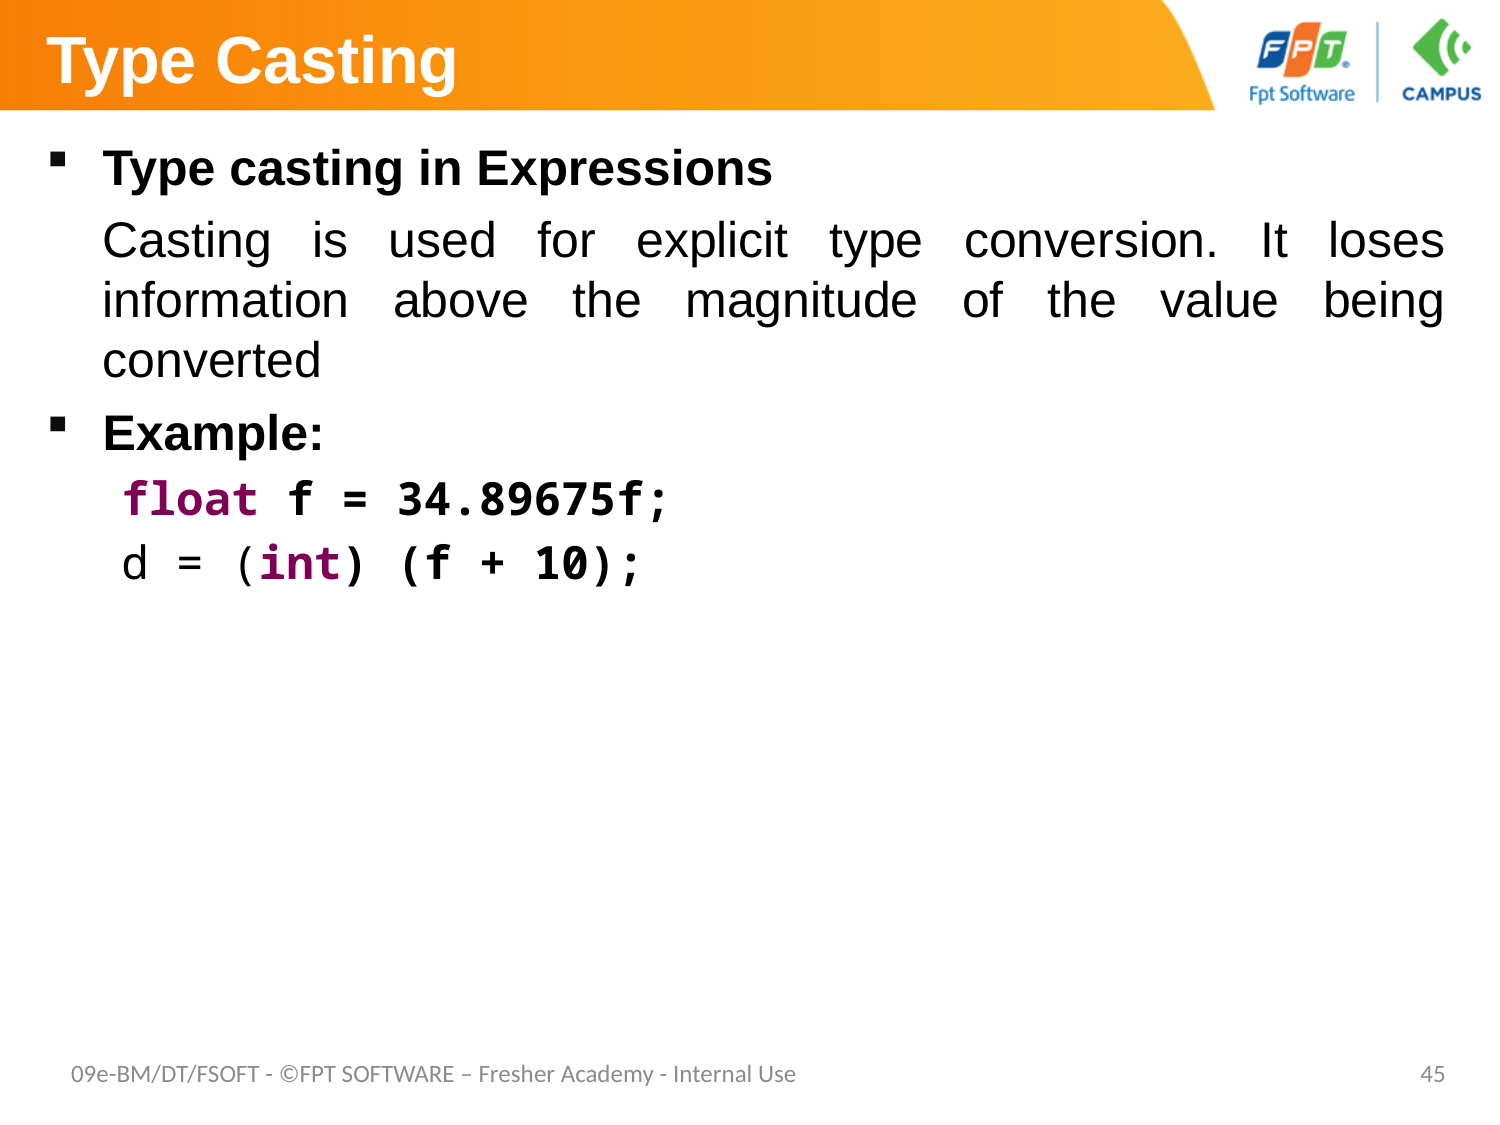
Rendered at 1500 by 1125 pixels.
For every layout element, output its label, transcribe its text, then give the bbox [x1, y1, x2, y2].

list Type casting in Expressions Casting is used for explicit type conversion. It loses information above the magnitude of the value being converted Example: float f = 34.89675f; d = (int) (f + 10); [31, 127, 1461, 1020]
title Type Casting [31, 3, 1461, 111]
footer 09e-BM/DT/FSOFT - ©FPT SOFTWARE – Fresher Academy - Internal Use [31, 1042, 838, 1103]
slide_number 45 [1074, 1042, 1461, 1103]
picture [0, 0, 1500, 1125]
